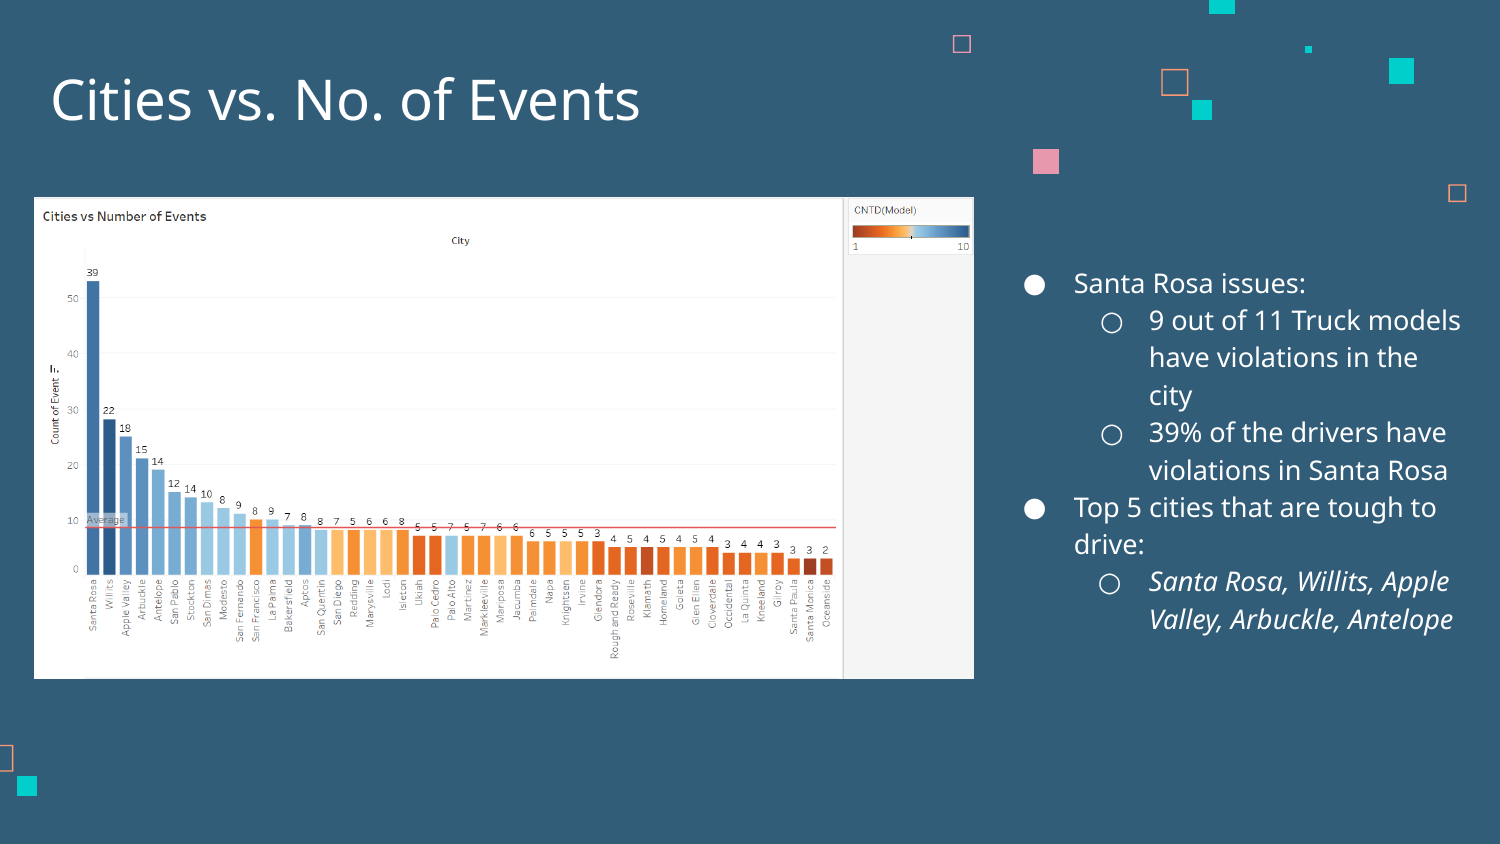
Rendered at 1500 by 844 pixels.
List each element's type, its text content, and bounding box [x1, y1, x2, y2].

text_box Santa Rosa issues: 9 out of 11 Truck models have violations in the city 39% of the drivers have violations in Santa Rosa Top 5 cities that are tough to drive: Santa Rosa, Willits, Apple Valley, Arbuckle, Antelope [983, 246, 1478, 663]
picture [34, 197, 974, 680]
title Cities vs. No. of Events [34, 51, 811, 147]
